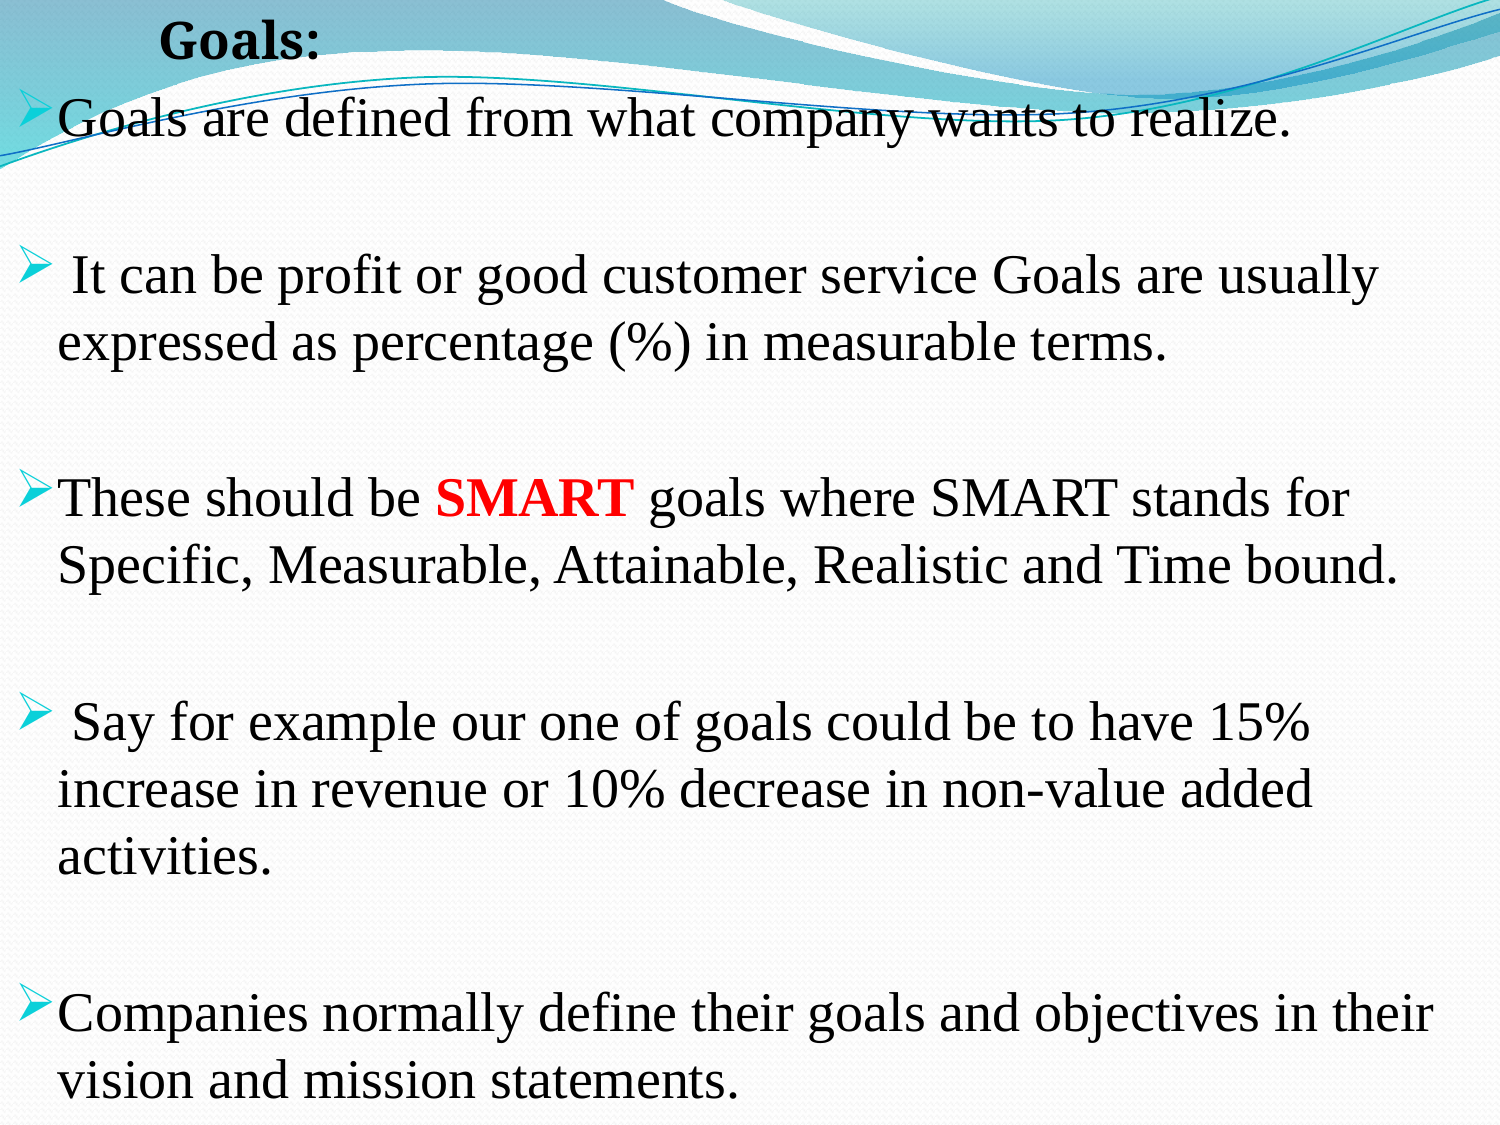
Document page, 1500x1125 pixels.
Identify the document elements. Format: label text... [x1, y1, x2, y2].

list Goals: Goals are defined from what company wants to realize. It can be profit or good customer service Goals are usually expressed as percentage (%) in measurable terms. These should be SMART goals where SMART stands for Specific, Measurable, Attainable, Realistic and Time bound. Say for example our one of goals could be to have 15% increase in revenue or 10% decrease in non-value added activities. Companies normally define their goals and objectives in their vision and mission statements. [0, 0, 1500, 1125]
